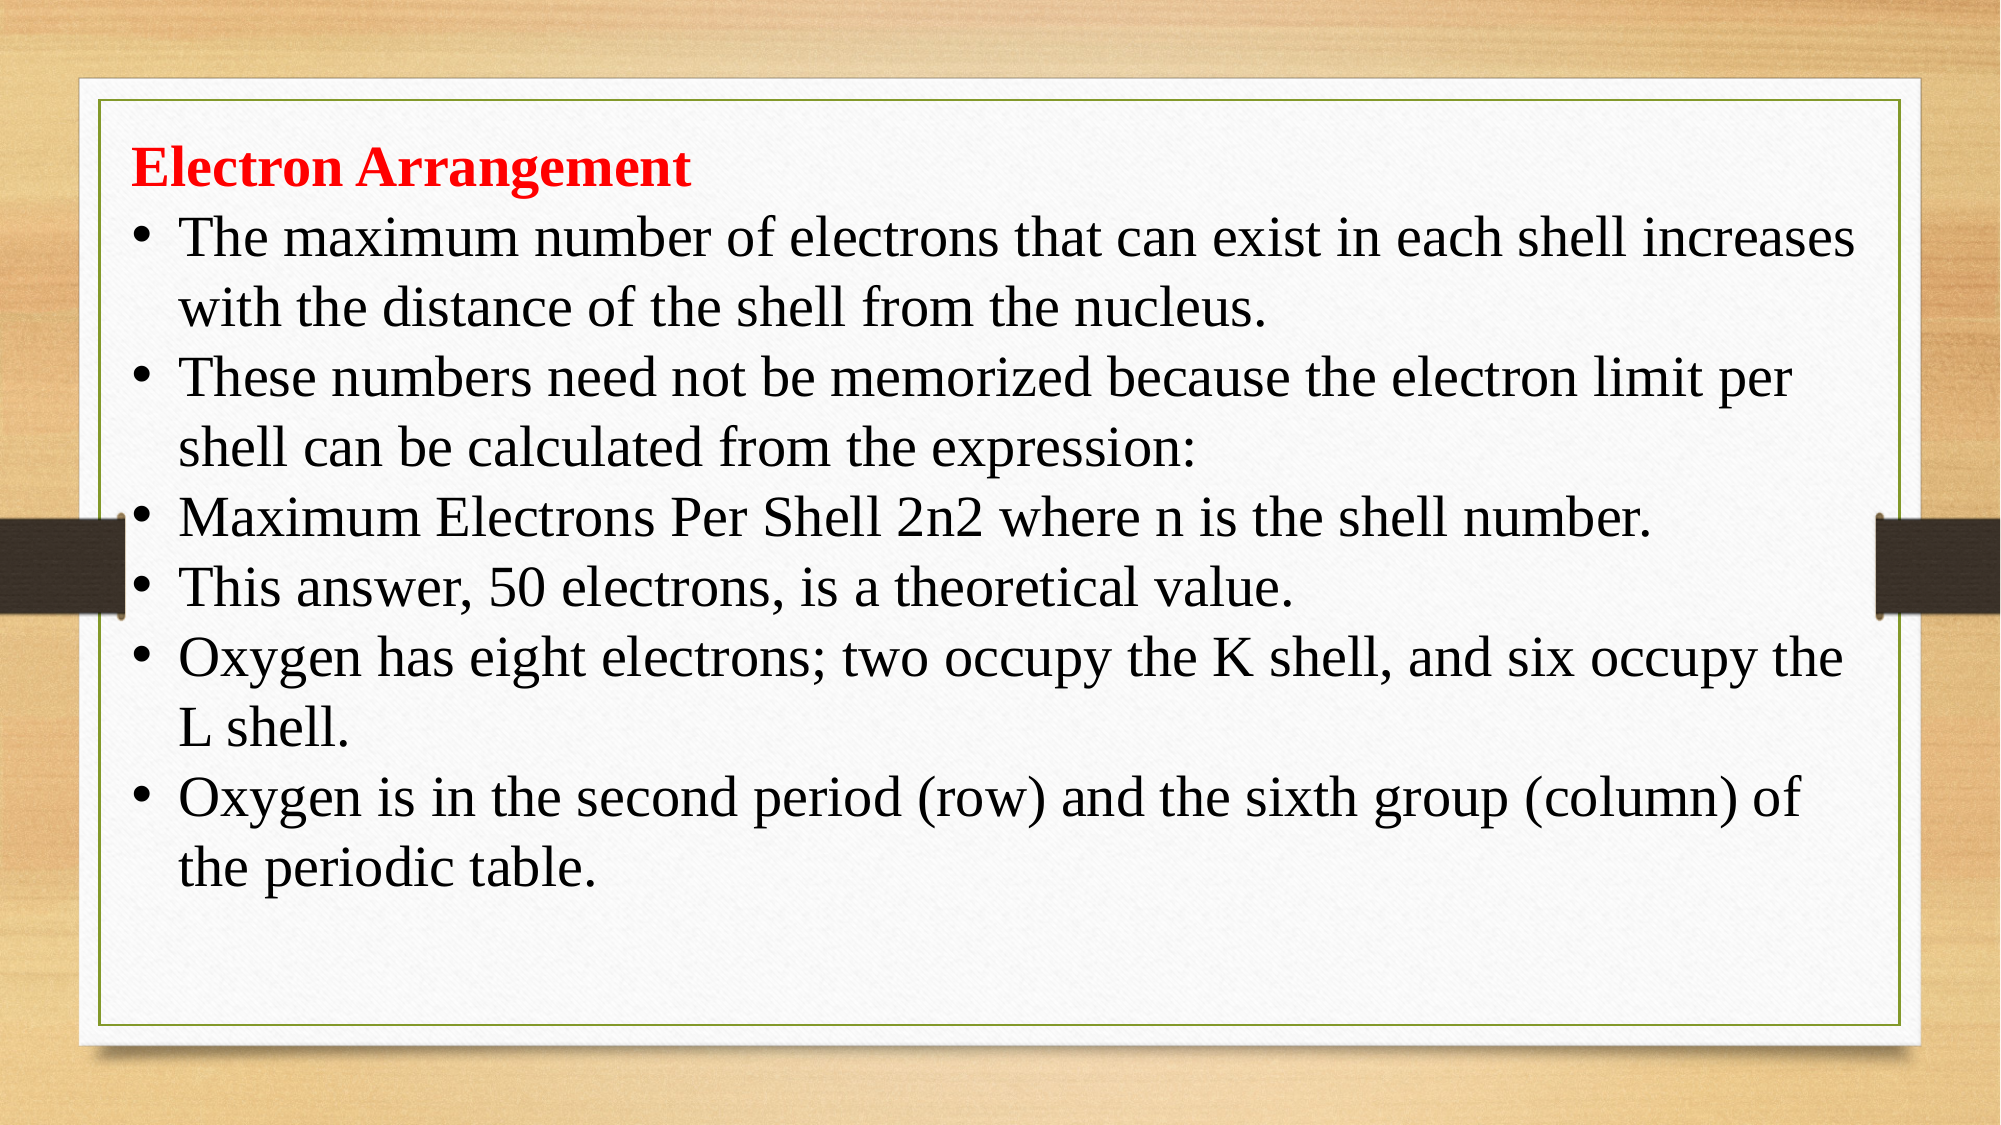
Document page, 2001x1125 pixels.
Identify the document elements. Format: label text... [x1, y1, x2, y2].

text_box Electron Arrangement The maximum number of electrons that can exist in each shell increases with the distance of the shell from the nucleus. These numbers need not be memorized because the electron limit per shell can be calculated from the expression: Maximum Electrons Per Shell 2n2 where n is the shell number. This answer, 50 electrons, is a theoretical value. Oxygen has eight electrons; two occupy the K shell, and six occupy the L shell. Oxygen is in the second period (row) and the sixth group (column) of the periodic table. [116, 120, 1893, 906]
picture [0, 0, 2001, 1125]
